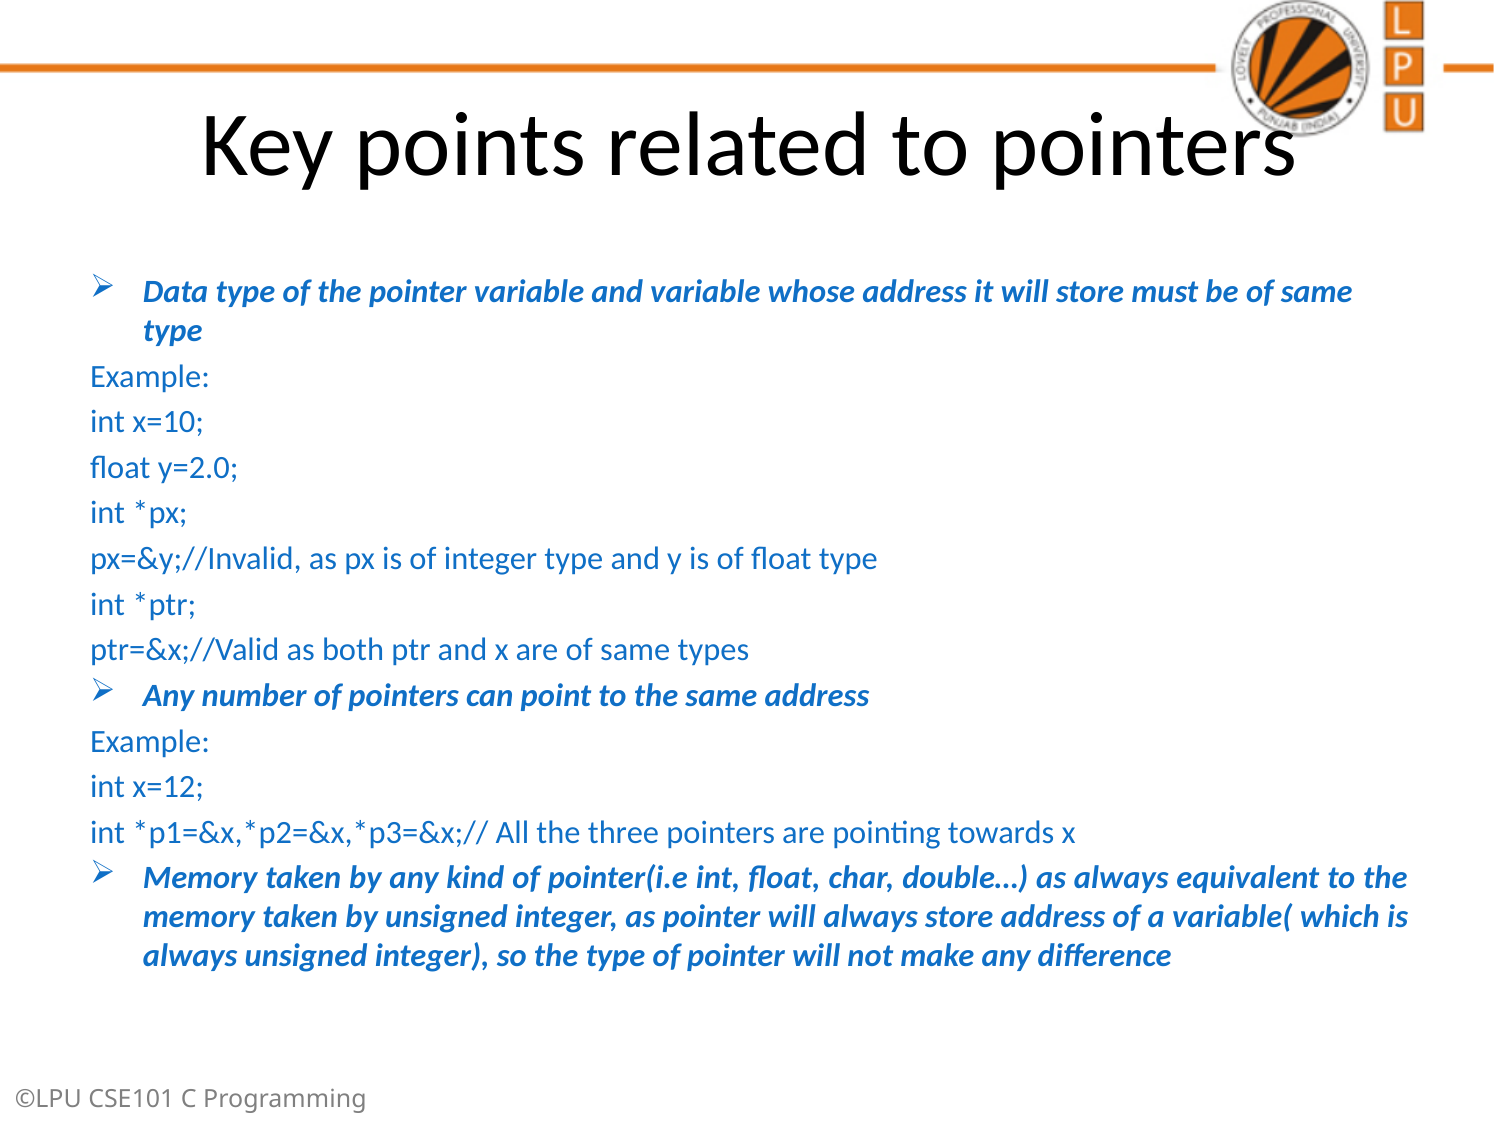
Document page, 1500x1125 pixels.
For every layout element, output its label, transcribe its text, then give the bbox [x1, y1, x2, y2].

picture [0, 0, 1497, 155]
title Key points related to pointers [75, 45, 1425, 233]
list Data type of the pointer variable and variable whose address it will store must be of same type Example: int x=10; float y=2.0; int *px; px=&y;//Invalid, as px is of integer type and y is of float type int *ptr; ptr=&x;//Valid as both ptr and x are of same types Any number of pointers can point to the same address Example: int x=12; int *p1=&x,*p2=&x,*p3=&x;// All the three pointers are pointing towards x Memory taken by any kind of pointer(i.e int, float, char, double…) as always equivalent to the memory taken by unsigned integer, as pointer will always store address of a variable( which is always unsigned integer), so the type of pointer will not make any difference [75, 262, 1425, 1005]
